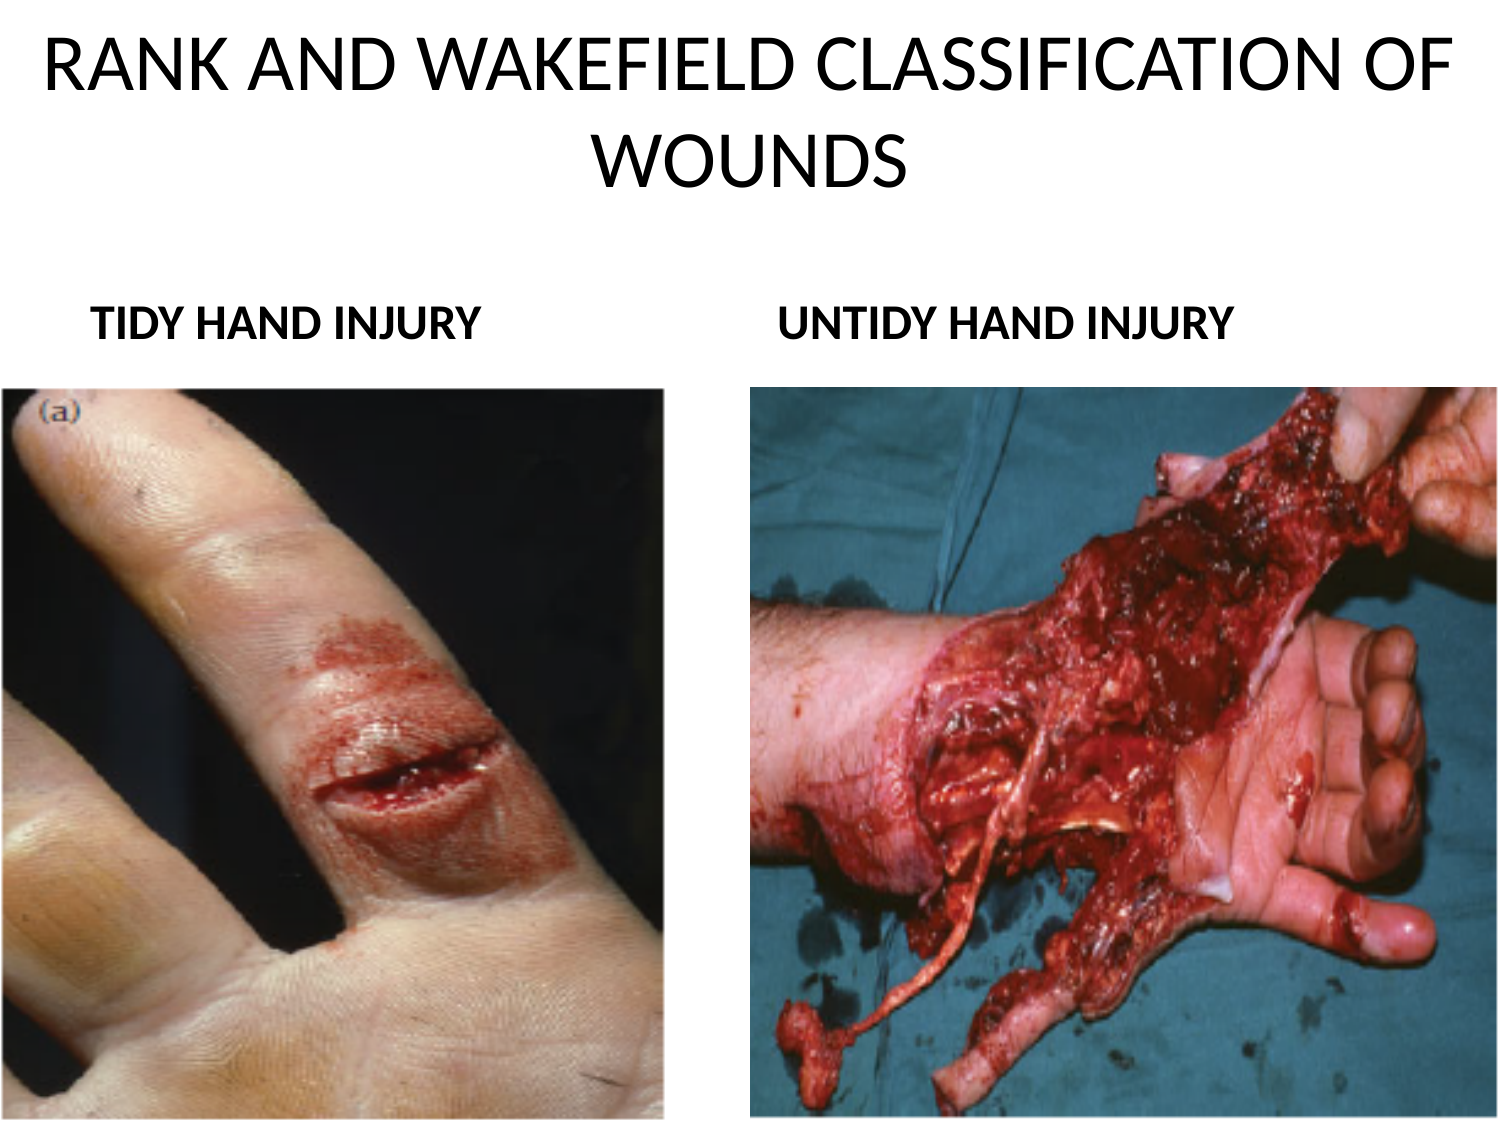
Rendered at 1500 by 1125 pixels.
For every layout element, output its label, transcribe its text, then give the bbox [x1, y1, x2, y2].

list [749, 387, 1500, 1125]
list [0, 387, 676, 1125]
title RANK AND WAKEFIELD CLASSIFICATION OF WOUNDS [0, 0, 1500, 213]
list UNTIDY HAND INJURY [761, 251, 1425, 357]
list TIDY HAND INJURY [75, 251, 738, 357]
